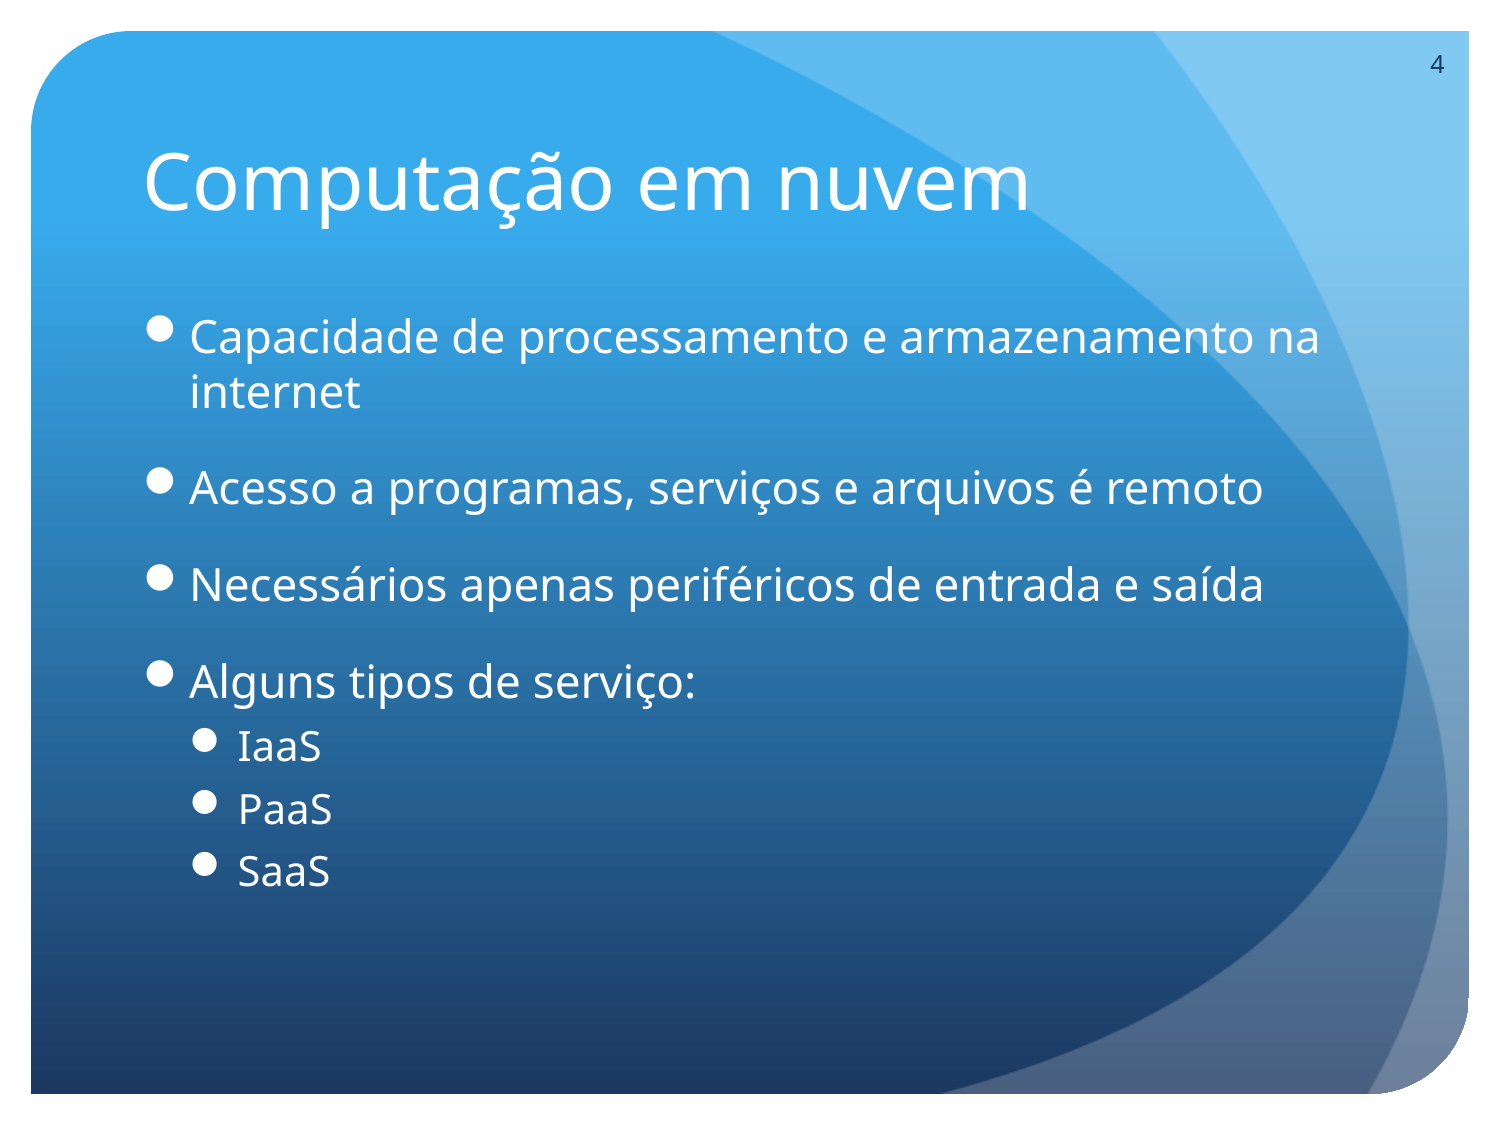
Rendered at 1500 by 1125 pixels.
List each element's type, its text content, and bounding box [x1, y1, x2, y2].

slide_number 3 [1378, 36, 1460, 96]
list Capacidade de processamento e armazenamento na internet Acesso a programas, serviços e arquivos é remoto Necessários apenas periféricos de entrada e saída Alguns tipos de serviço: IaaS PaaS SaaS [127, 299, 1372, 991]
title Computação em nuvem [127, 62, 1372, 234]
picture [24, 30, 1473, 1094]
